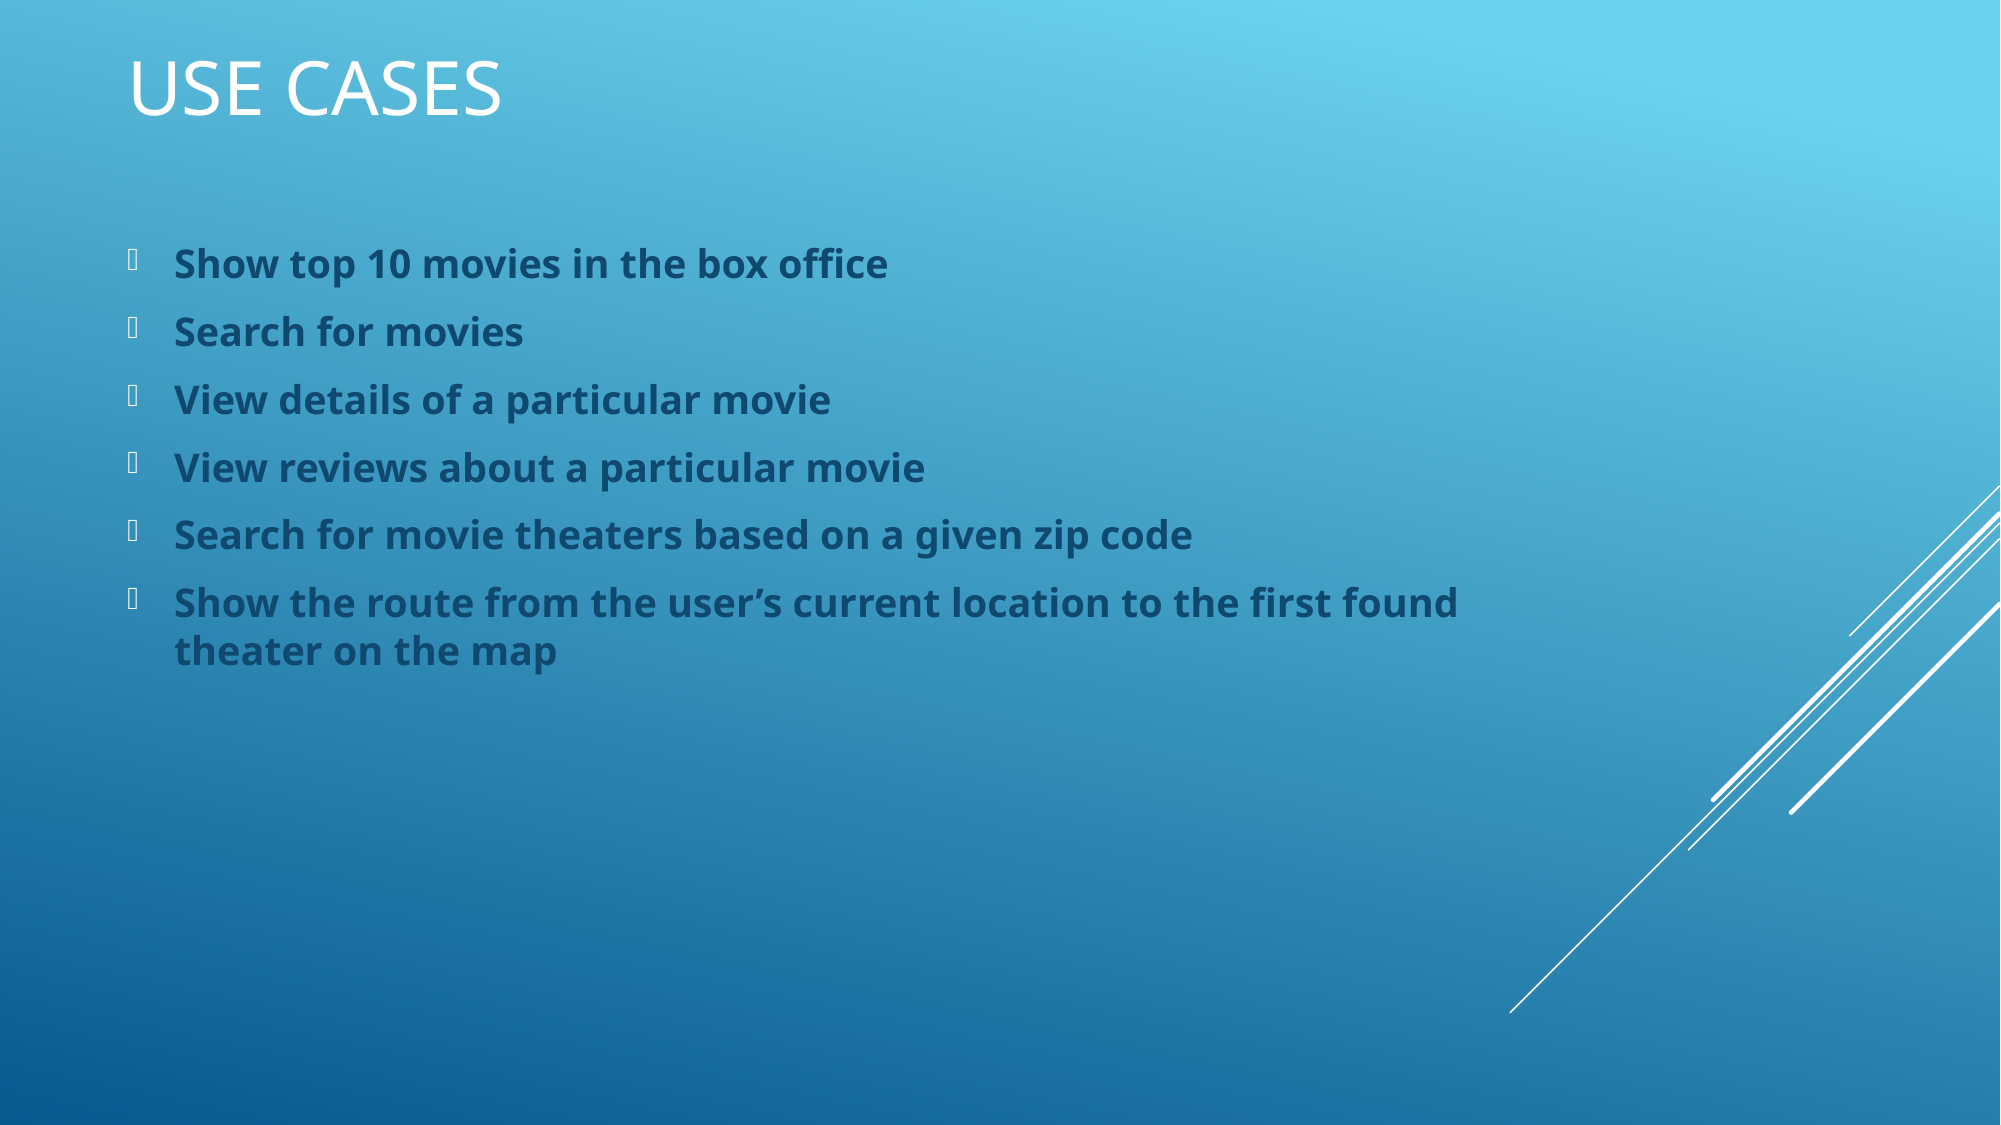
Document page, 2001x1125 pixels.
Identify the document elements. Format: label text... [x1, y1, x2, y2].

list Show top 10 movies in the box office Search for movies View details of a particular movie View reviews about a particular movie Search for movie theaters based on a given zip code Show the route from the user’s current location to the first found theater on the map [112, 174, 1546, 950]
title Use Cases [112, 0, 1513, 174]
